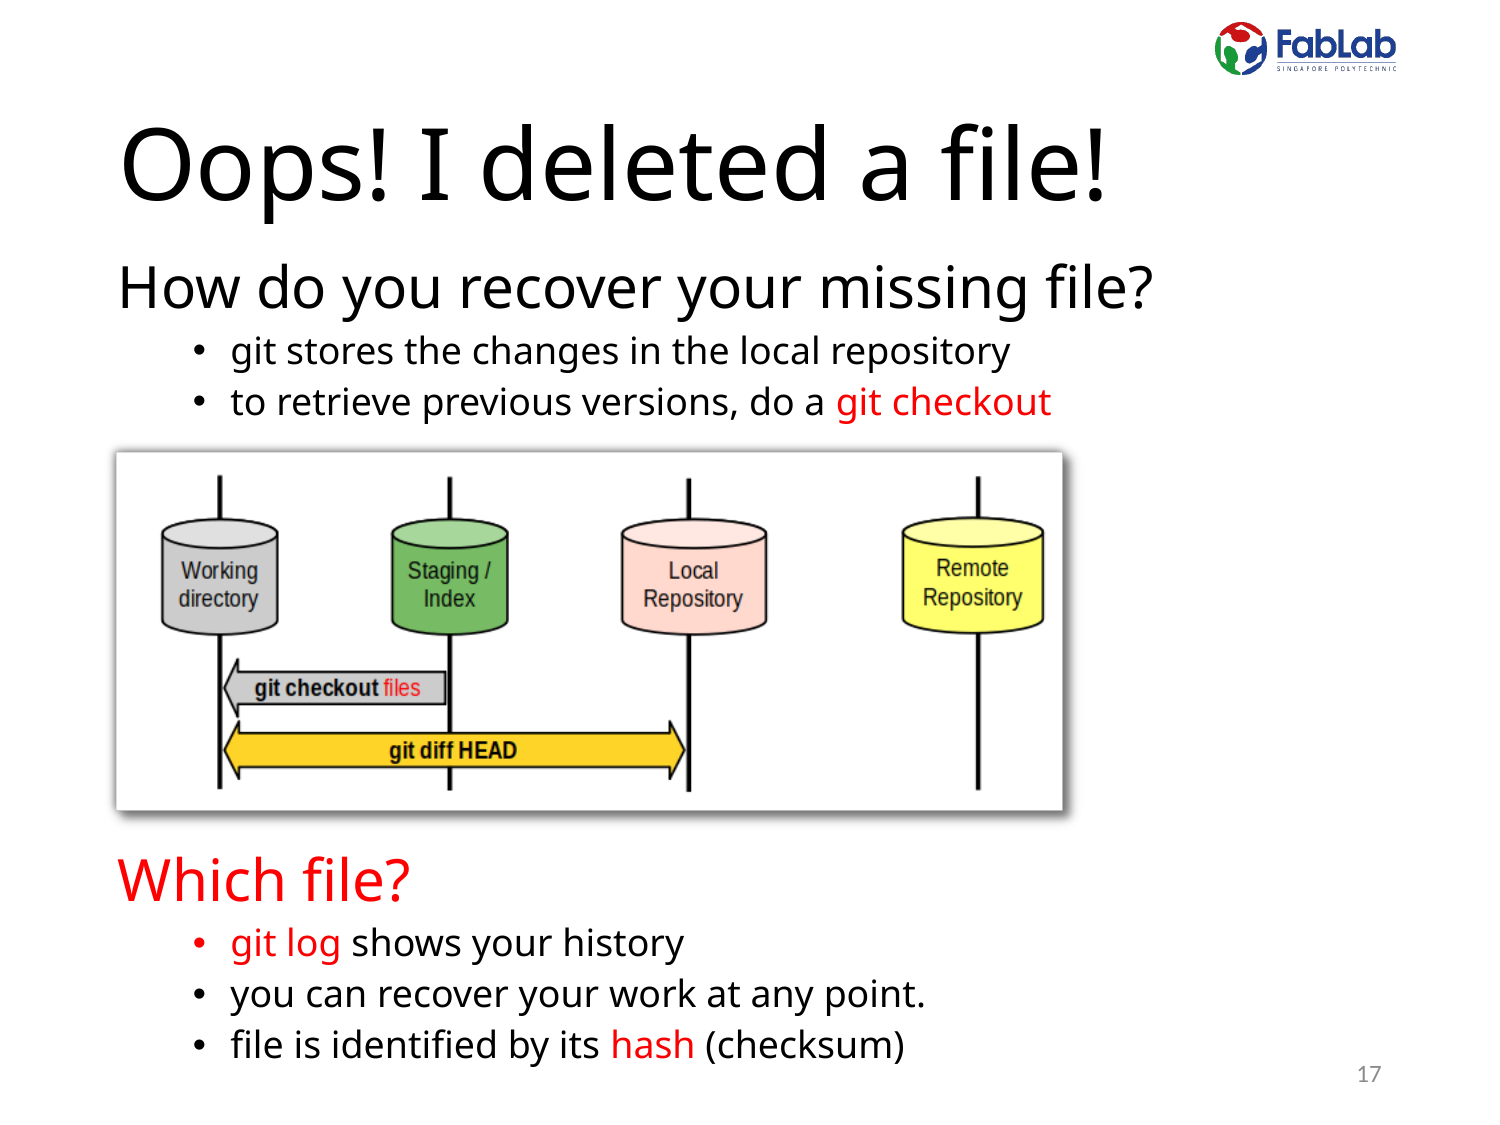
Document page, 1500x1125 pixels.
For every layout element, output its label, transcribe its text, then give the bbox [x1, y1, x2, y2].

title Oops! I deleted a file! [103, 59, 1397, 251]
list How do you recover your missing file? git stores the changes in the local repository to retrieve previous versions, do a git checkout Which file? git log shows your history you can recover your work at any point. file is identified by its hash (checksum) [103, 251, 1397, 966]
picture [1215, 22, 1396, 59]
slide_number 17 [1059, 1042, 1397, 1103]
picture [103, 439, 1084, 832]
